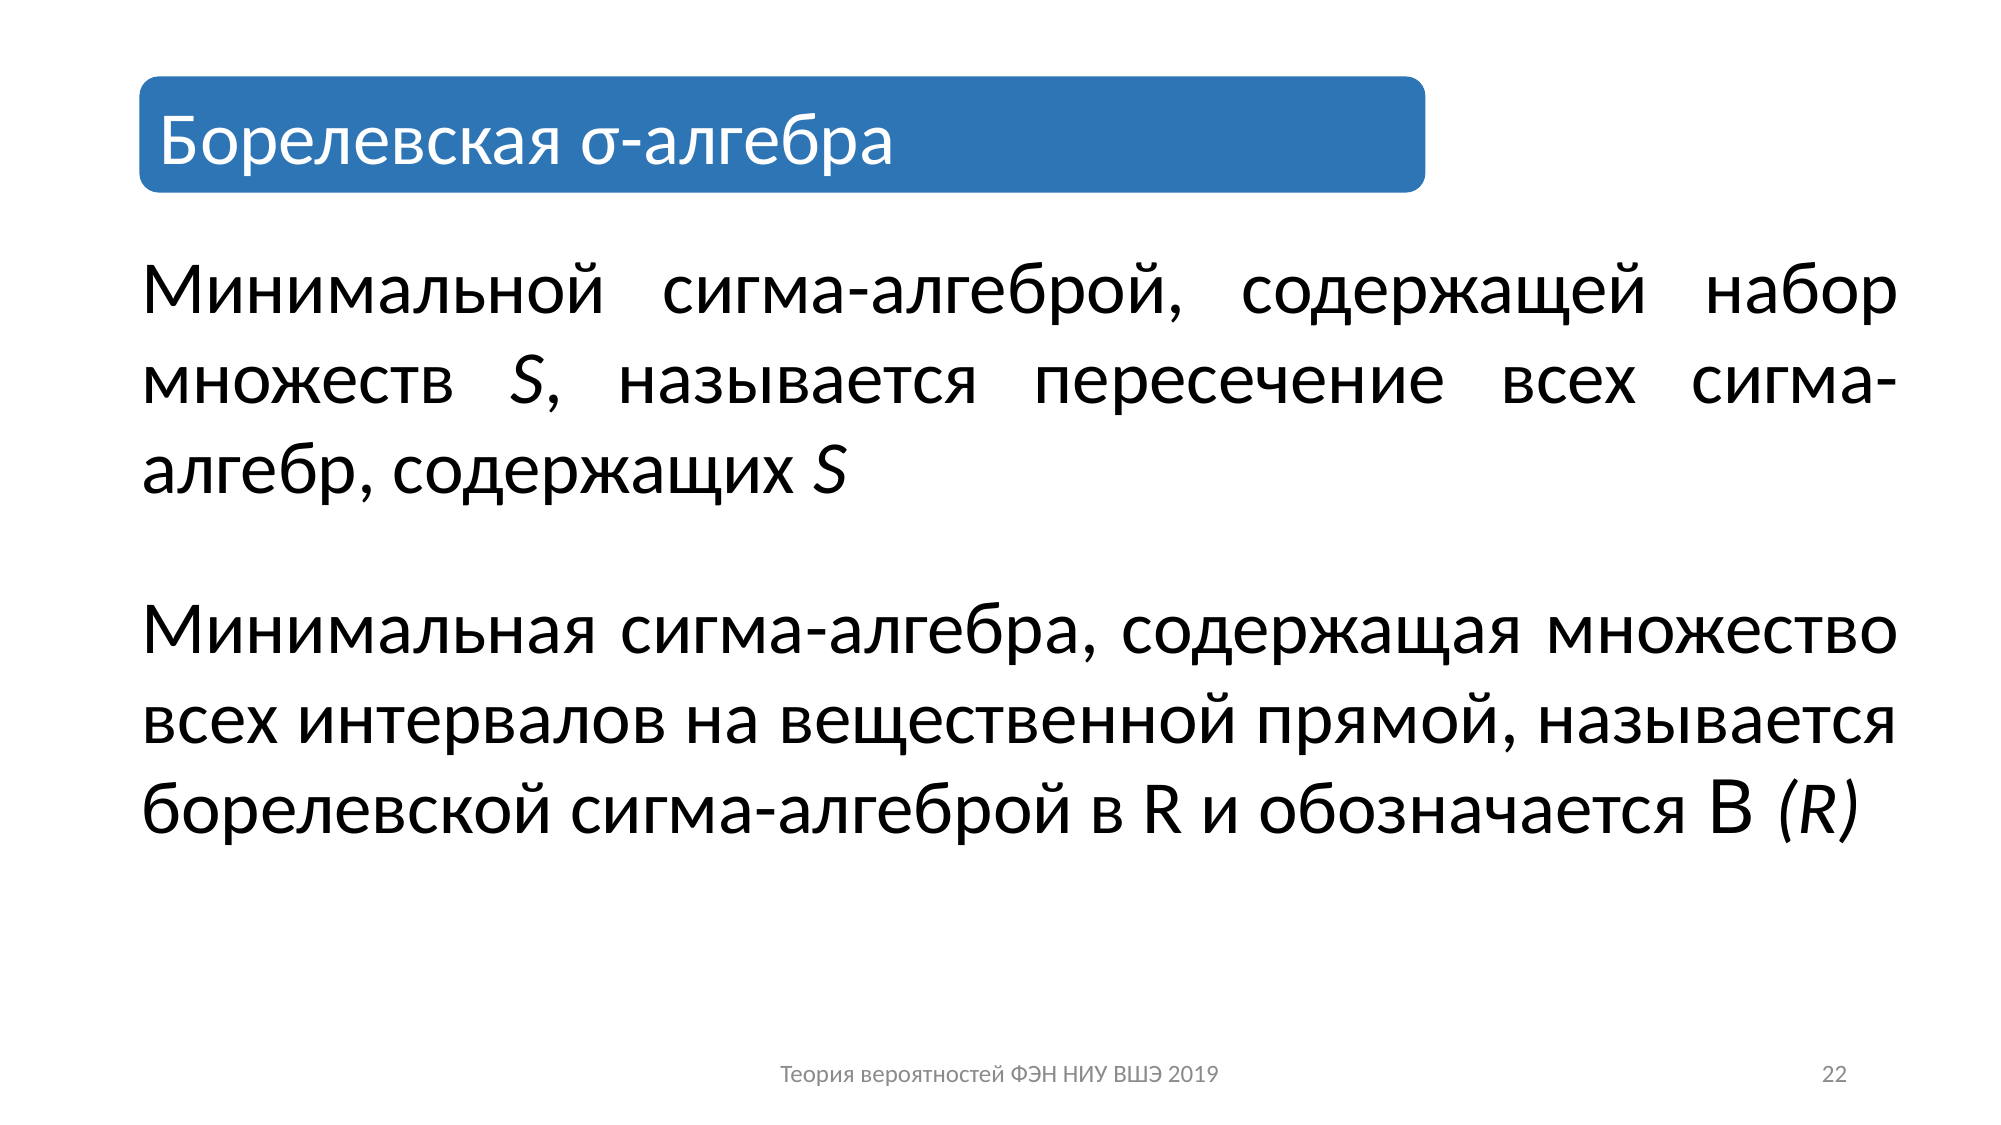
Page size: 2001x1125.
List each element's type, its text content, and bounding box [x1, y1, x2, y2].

slide_number 22 [1412, 1042, 1863, 1103]
text_box Борелевская σ-алгебра [139, 76, 1426, 193]
footer Теория вероятностей ФЭН НИУ ВШЭ 2019 [662, 1042, 1338, 1103]
text_box Минимальной сигма-алгеброй, содержащей набор множеств Ѕ, называется пересечение всех сигма-алгебр, содержащих Ѕ Минимальная сигма-алгебра, содержащая множество всех интервалов на вещественной прямой, называется борелевской сигма-алгеброй в R и обозначается B (R) [126, 230, 1915, 856]
